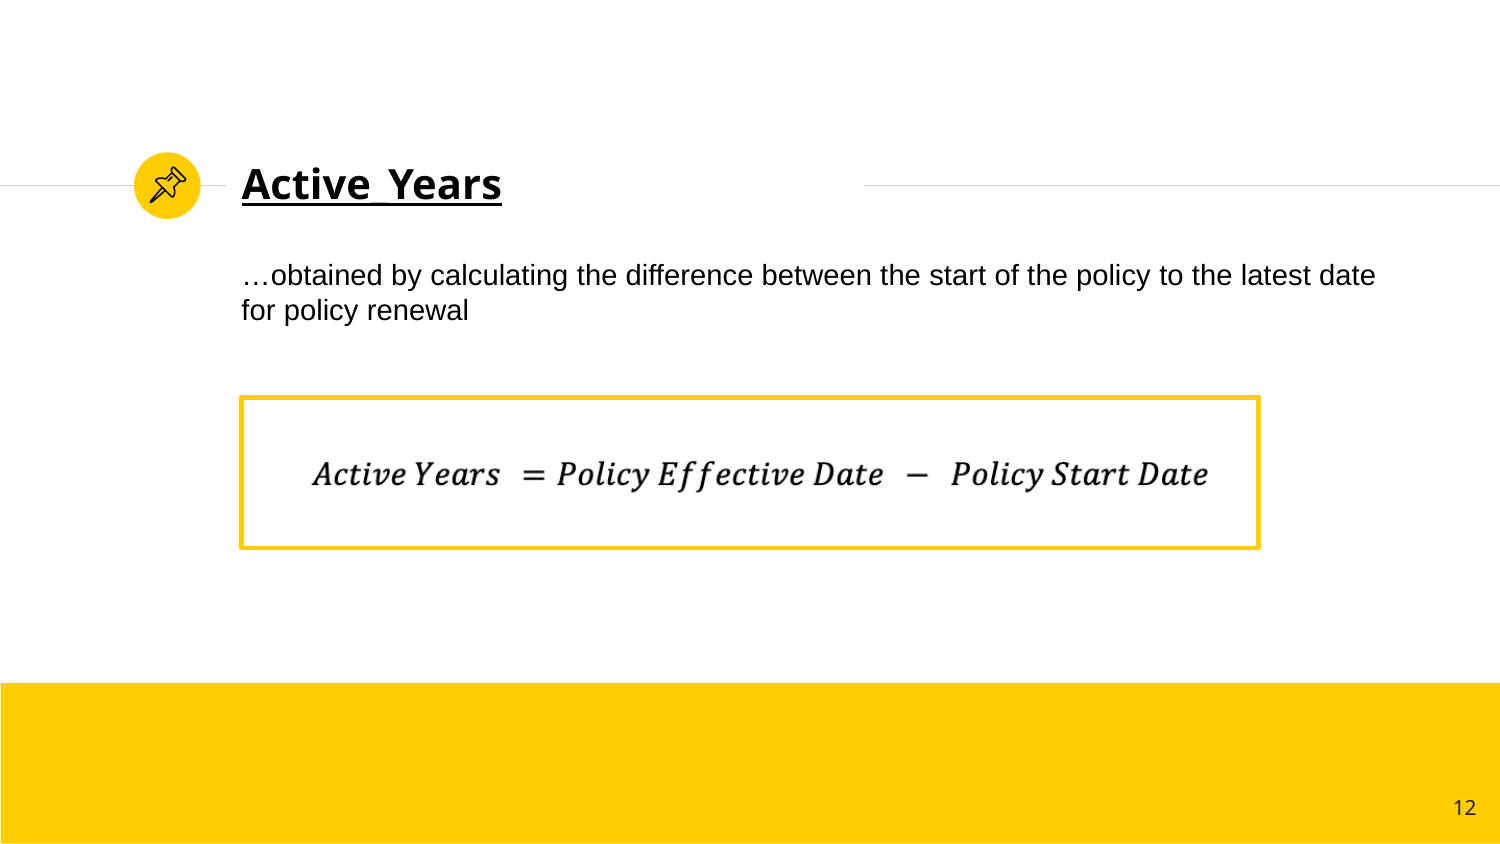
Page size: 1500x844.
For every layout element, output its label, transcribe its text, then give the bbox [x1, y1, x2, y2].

title Active_Years [226, 146, 863, 219]
slide_number ‹#› [1401, 779, 1492, 844]
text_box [150, 166, 186, 203]
text_box …obtained by calculating the difference between the start of the policy to the latest date for policy renewal [226, 240, 1413, 603]
text_box [0, 682, 1500, 844]
picture [243, 399, 1257, 547]
text_box [110, 678, 1398, 814]
